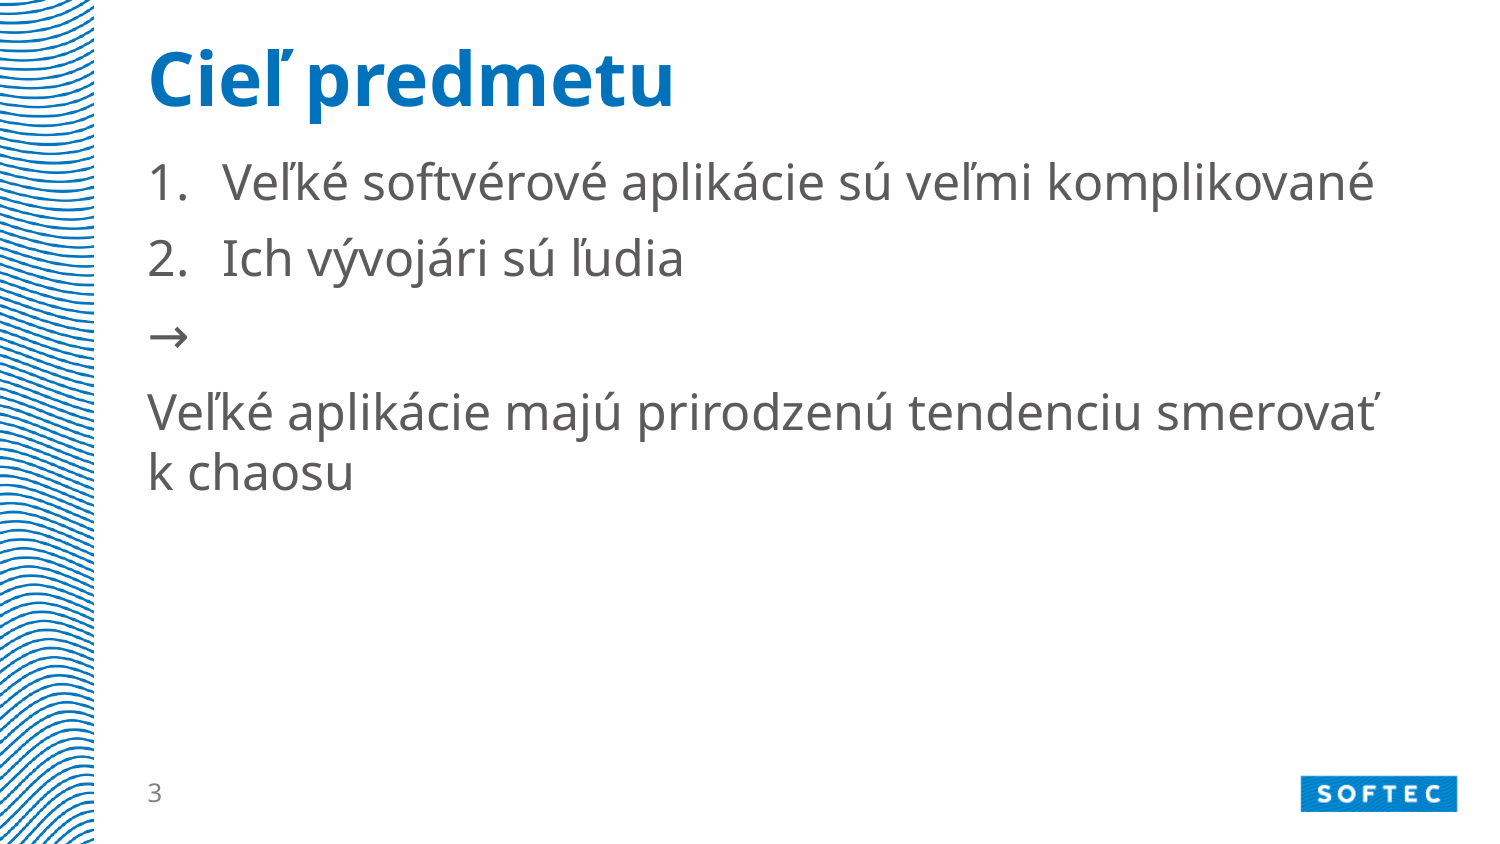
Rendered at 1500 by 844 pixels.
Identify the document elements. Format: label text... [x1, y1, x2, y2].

list Veľké softvérové aplikácie sú veľmi komplikované Ich vývojári sú ľudia → Veľké aplikácie majú prirodzenú tendenciu smerovať k chaosu [147, 150, 1412, 741]
picture [1297, 772, 1500, 844]
picture [0, 0, 94, 844]
title Cieľ predmetu [147, 41, 1412, 124]
